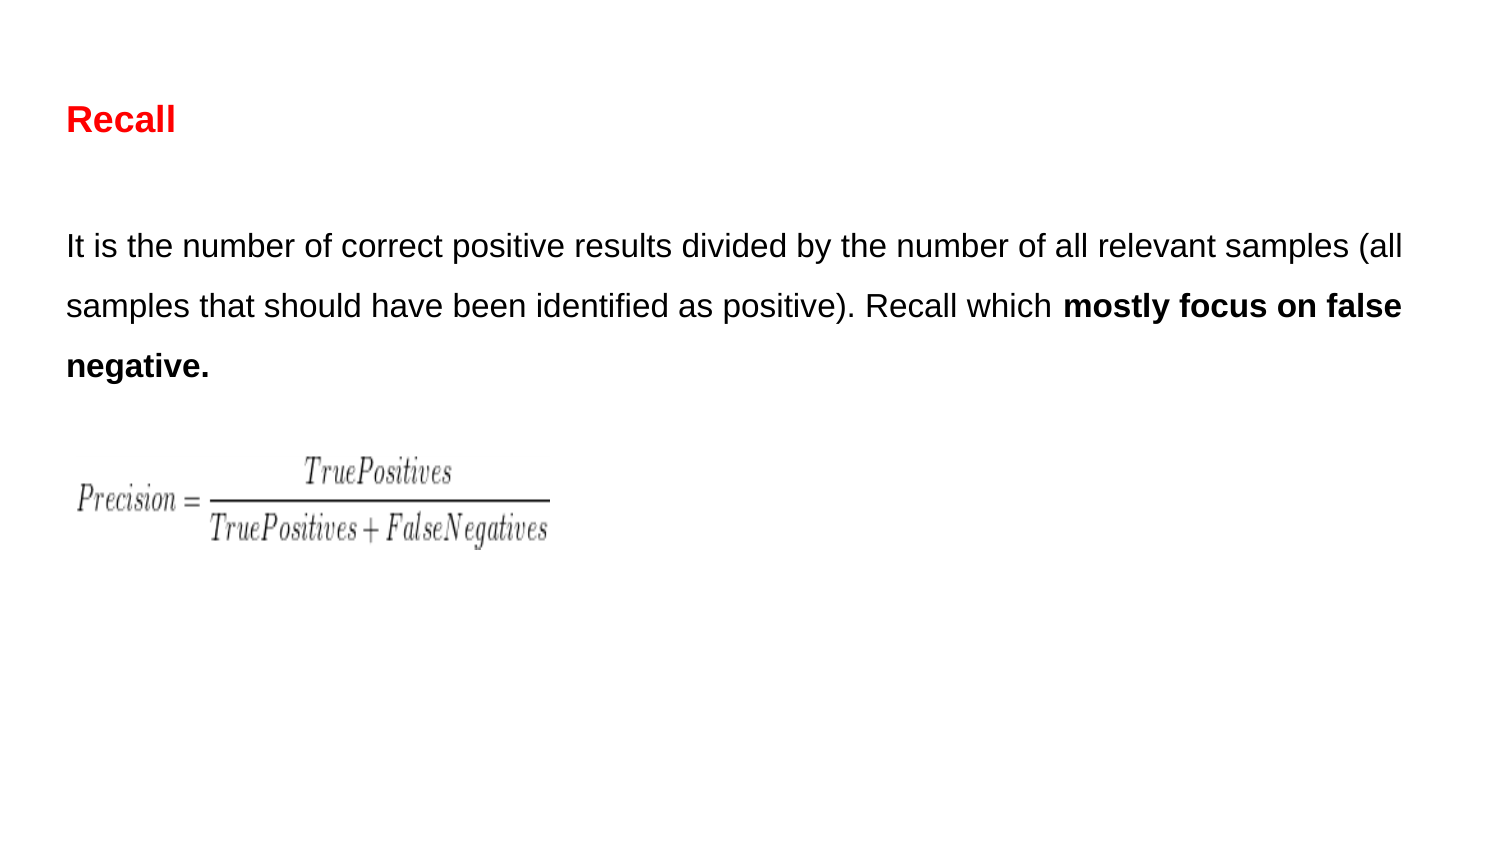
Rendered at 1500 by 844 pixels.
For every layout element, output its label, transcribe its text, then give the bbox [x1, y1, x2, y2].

list It is the number of correct positive results divided by the number of all relevant samples (all samples that should have been identified as positive). Recall which mostly focus on false negative. [51, 189, 1449, 750]
title Recall [51, 72, 1449, 167]
picture [75, 454, 550, 550]
